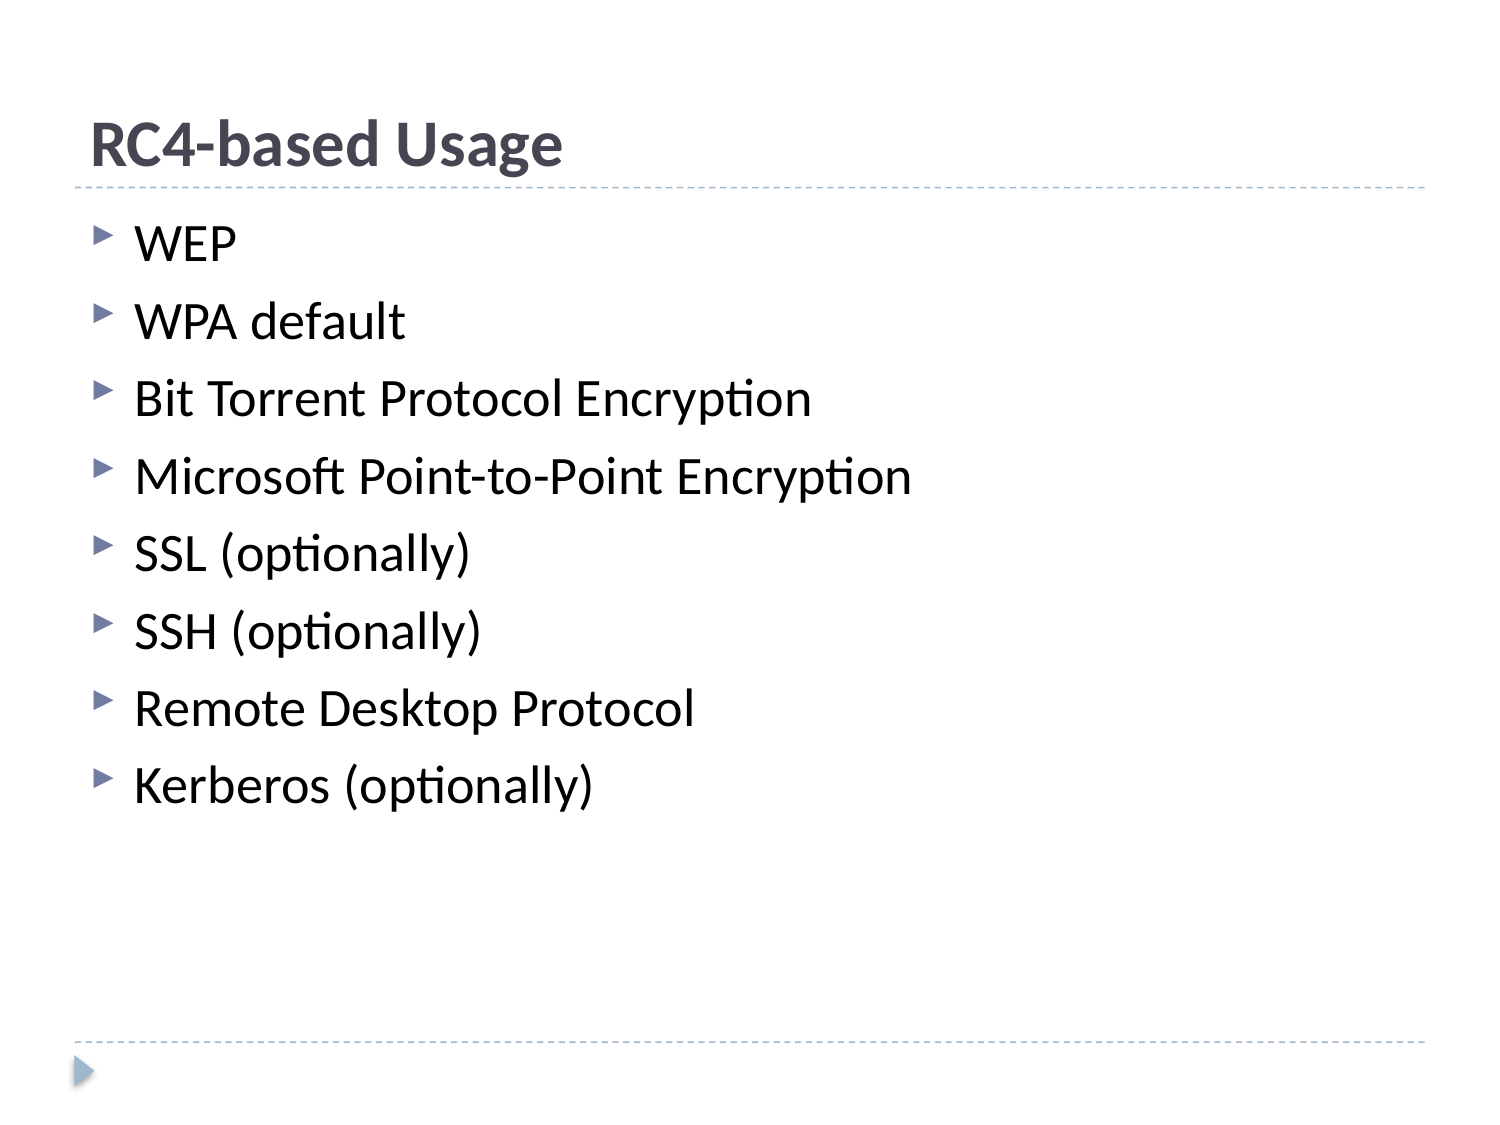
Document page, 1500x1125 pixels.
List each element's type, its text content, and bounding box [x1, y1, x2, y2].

list WEP WPA default Bit Torrent Protocol Encryption Microsoft Point-to-Point Encryption SSL (optionally) SSH (optionally) Remote Desktop Protocol Kerberos (optionally) [74, 199, 1426, 1011]
title RC4-based Usage [74, 24, 1426, 188]
